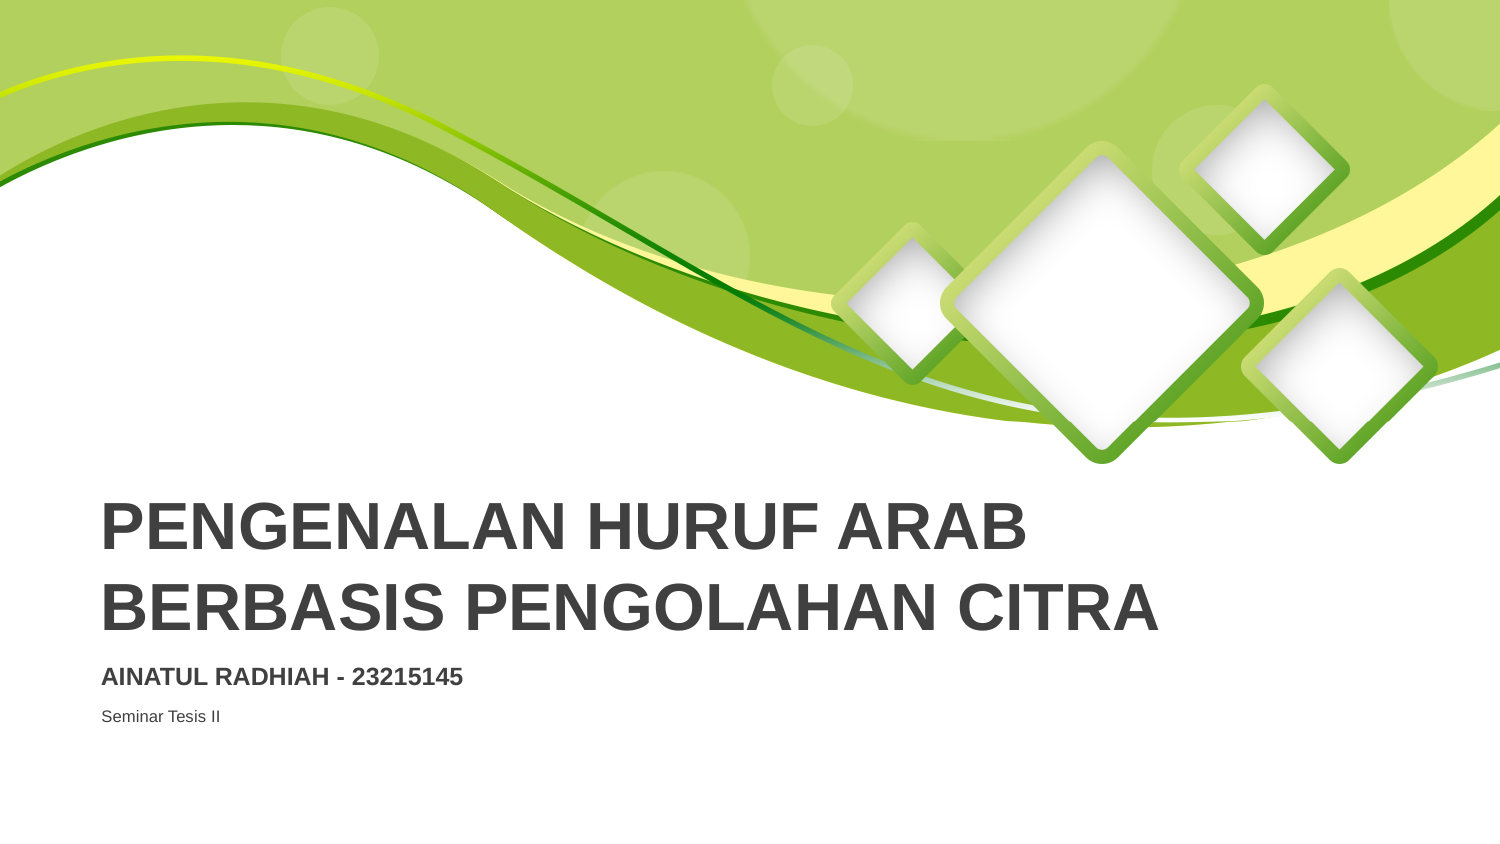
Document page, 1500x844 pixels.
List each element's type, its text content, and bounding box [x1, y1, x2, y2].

picture [0, 0, 1500, 844]
text_box Seminar Tesis II [86, 698, 884, 733]
text_box AINATUL RADHIAH - 23215145 [86, 652, 884, 698]
text_box PENGENALAN HURUF ARAB BERBASIS PENGOLAHAN CITRA [86, 476, 1388, 651]
